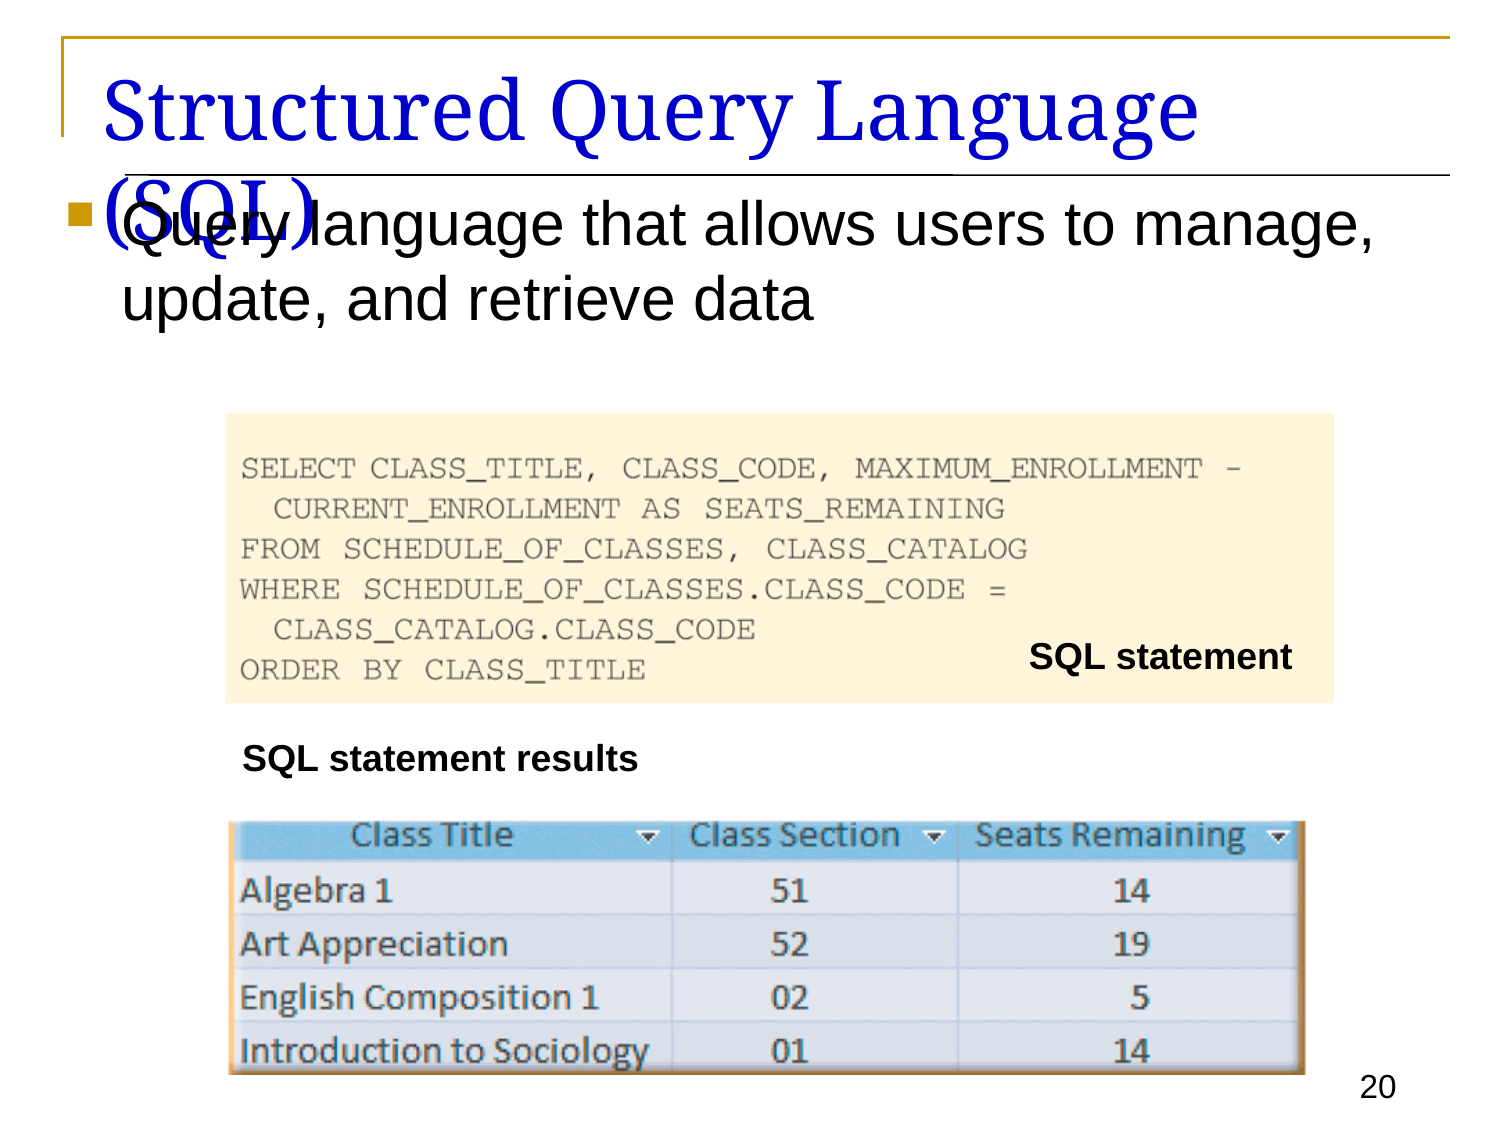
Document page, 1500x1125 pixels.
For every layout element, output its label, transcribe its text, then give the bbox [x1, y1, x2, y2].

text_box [224, 412, 1334, 1076]
title Structured Query Language (SQL) [87, 49, 1451, 163]
list Query language that allows users to manage, update, and retrieve data [49, 174, 1451, 438]
